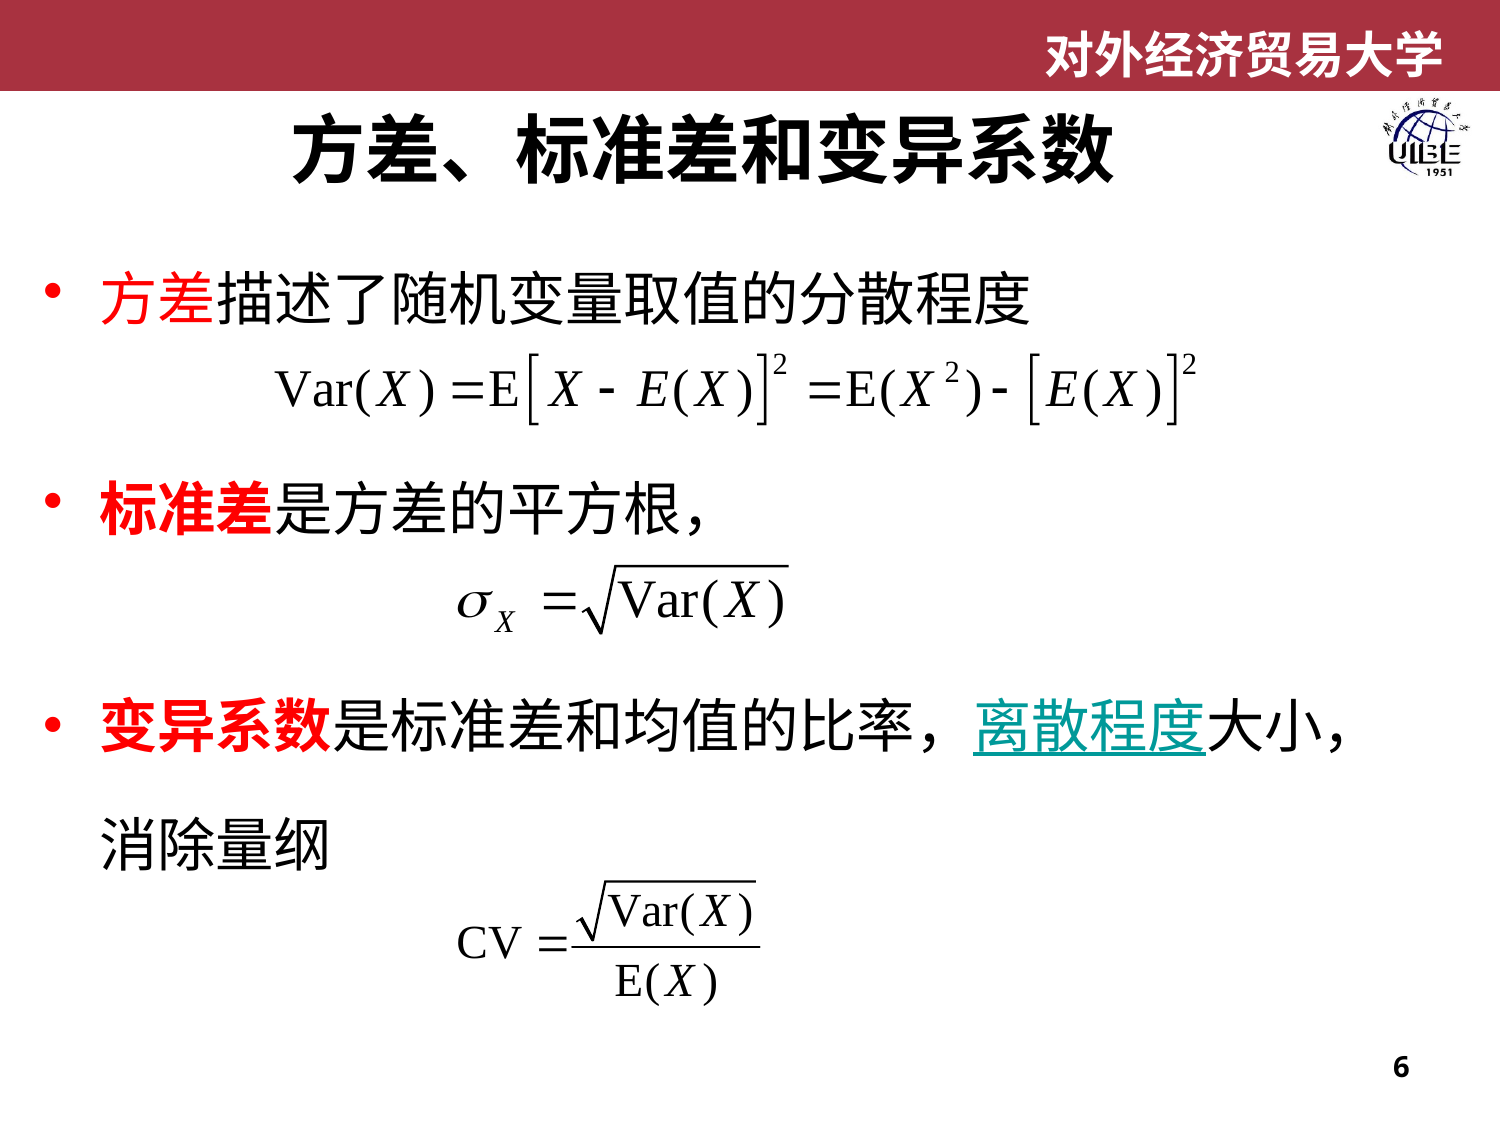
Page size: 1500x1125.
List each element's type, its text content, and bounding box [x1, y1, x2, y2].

list 方差描述了随机变量取值的分散程度 标准差是方差的平方根， 变异系数是标准差和均值的比率，离散程度大小，消除量纲 [28, 601, 1379, 752]
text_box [266, 339, 1209, 438]
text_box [449, 871, 771, 1015]
slide_number 6 [1074, 1024, 1425, 1103]
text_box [449, 554, 801, 646]
list 方差描述了随机变量取值的分散程度 标准差是方差的平方根， 变异系数是标准差和均值的比率，离散程度大小，消除量纲 [28, 219, 1379, 599]
title 方差、标准差和变异系数 [28, 94, 1379, 219]
picture [0, 0, 1500, 182]
